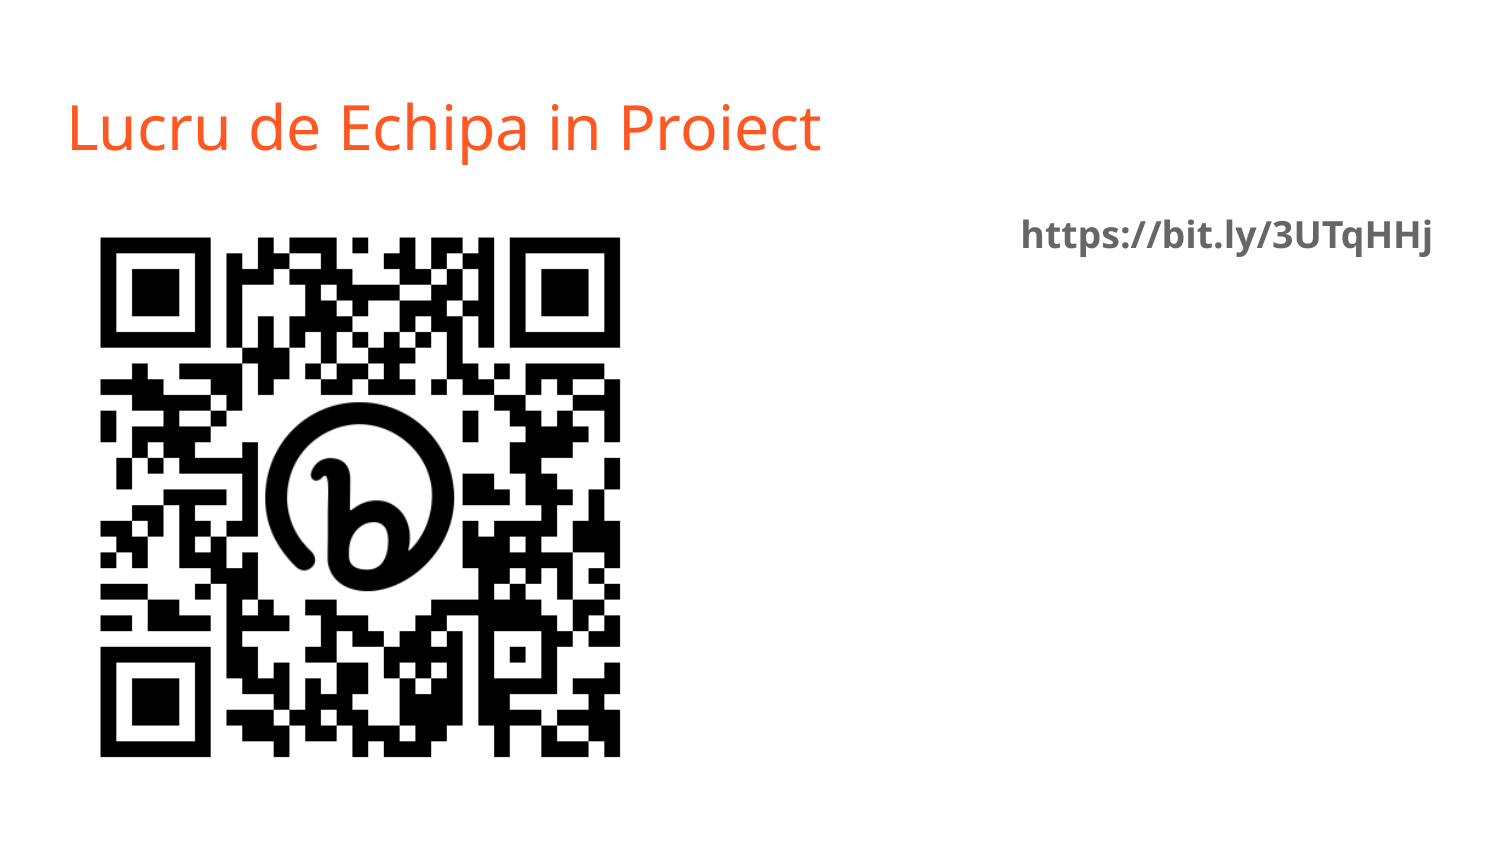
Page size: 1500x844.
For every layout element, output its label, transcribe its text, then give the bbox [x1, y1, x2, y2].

picture [50, 188, 671, 809]
title Lucru de Echipa in Proiect [51, 72, 1449, 167]
list https://bit.ly/3UTqHHj [671, 189, 1449, 750]
